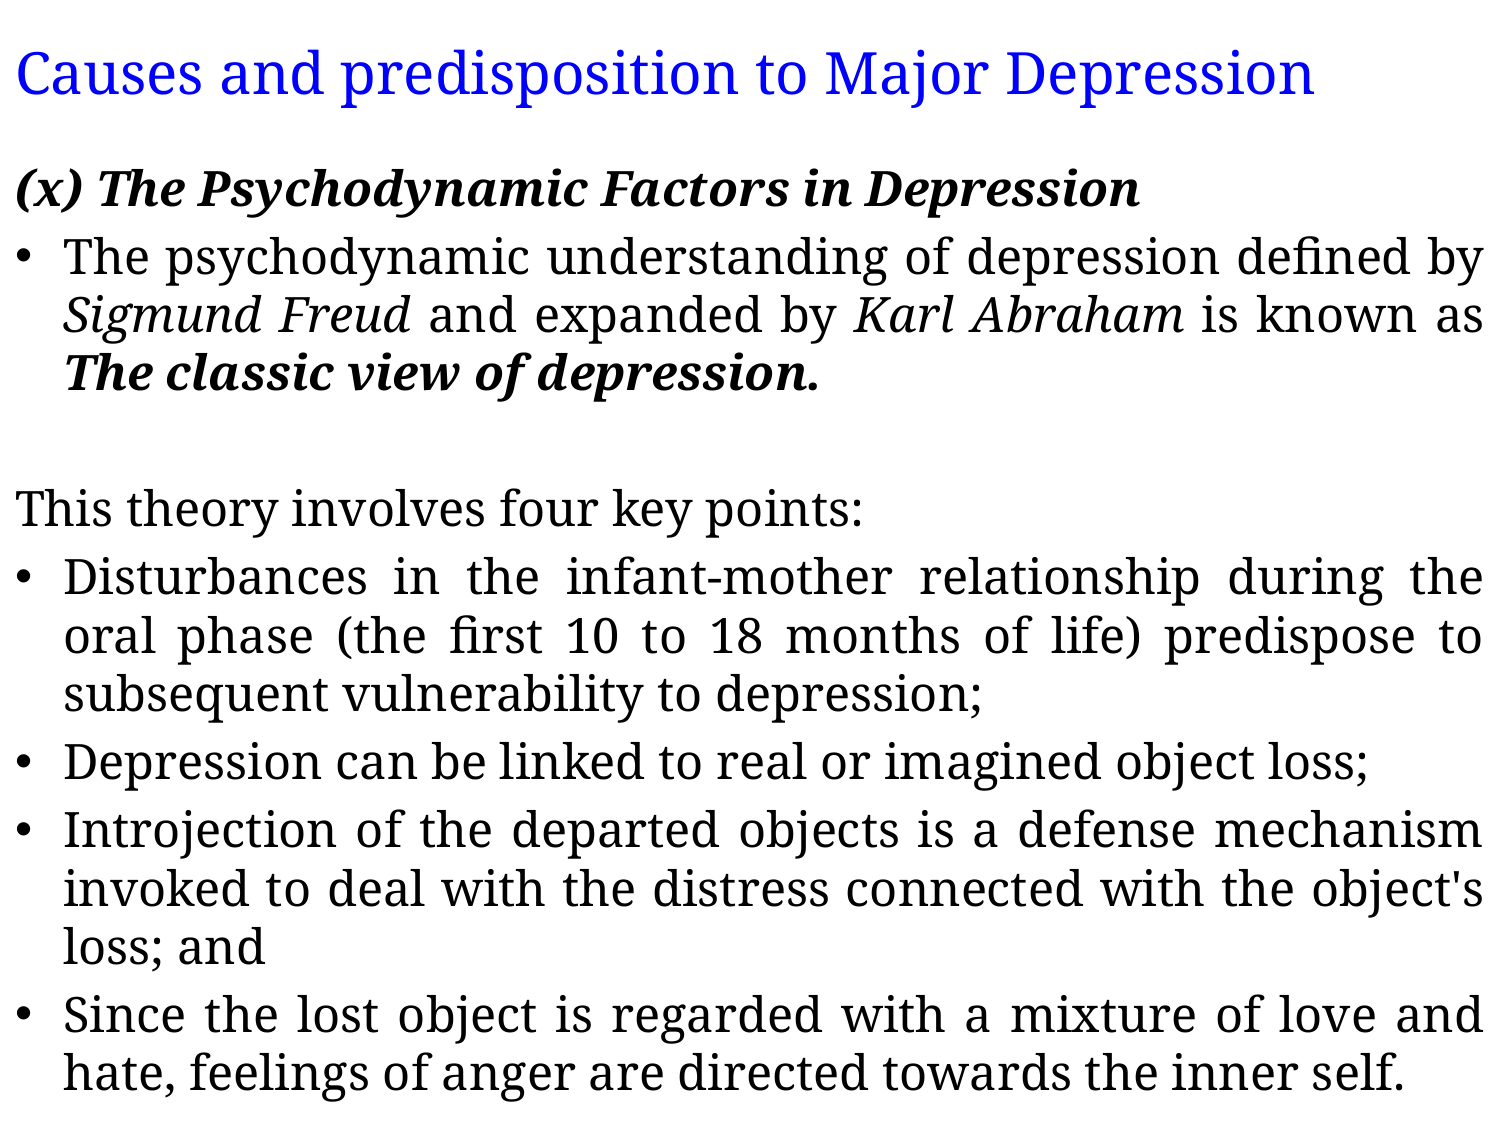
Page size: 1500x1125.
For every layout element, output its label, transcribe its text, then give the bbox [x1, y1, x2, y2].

list (x) The Psychodynamic Factors in Depression The psychodynamic understanding of depression defined by Sigmund Freud and expanded by Karl Abraham is known as The classic view of depression. This theory involves four key points: Disturbances in the infant-mother relationship during the oral phase (the first 10 to 18 months of life) predispose to subsequent vulnerability to depression; Depression can be linked to real or imagined object loss; Introjection of the departed objects is a defense mechanism invoked to deal with the distress connected with the object's loss; and Since the lost object is regarded with a mixture of love and hate, feelings of anger are directed towards the inner self. [0, 149, 1500, 1125]
title Causes and predisposition to Major Depression [0, 24, 1500, 118]
